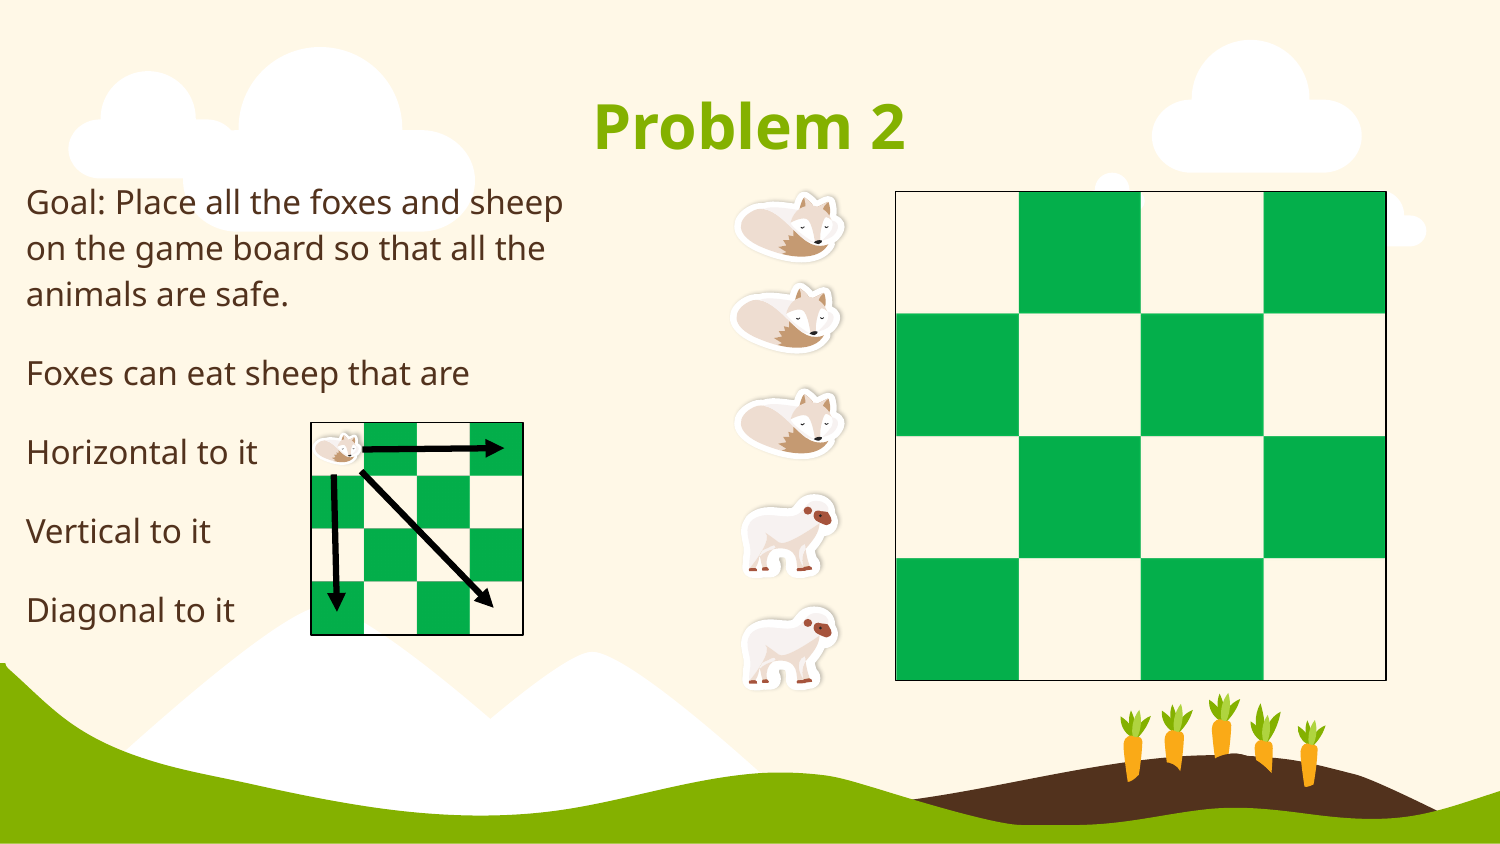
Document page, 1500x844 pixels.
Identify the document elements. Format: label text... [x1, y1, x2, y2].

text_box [740, 606, 839, 691]
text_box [728, 282, 842, 354]
title Problem 2 [201, 89, 1298, 160]
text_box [732, 191, 847, 263]
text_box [740, 493, 839, 579]
picture [896, 191, 1386, 681]
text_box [732, 388, 847, 460]
subtitle Goal: Place all the foxes and sheep on the game board so that all the animals are safe. Foxes can eat sheep that are Horizontal to it Vertical to it Diagonal to it [10, 160, 606, 715]
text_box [311, 423, 523, 635]
